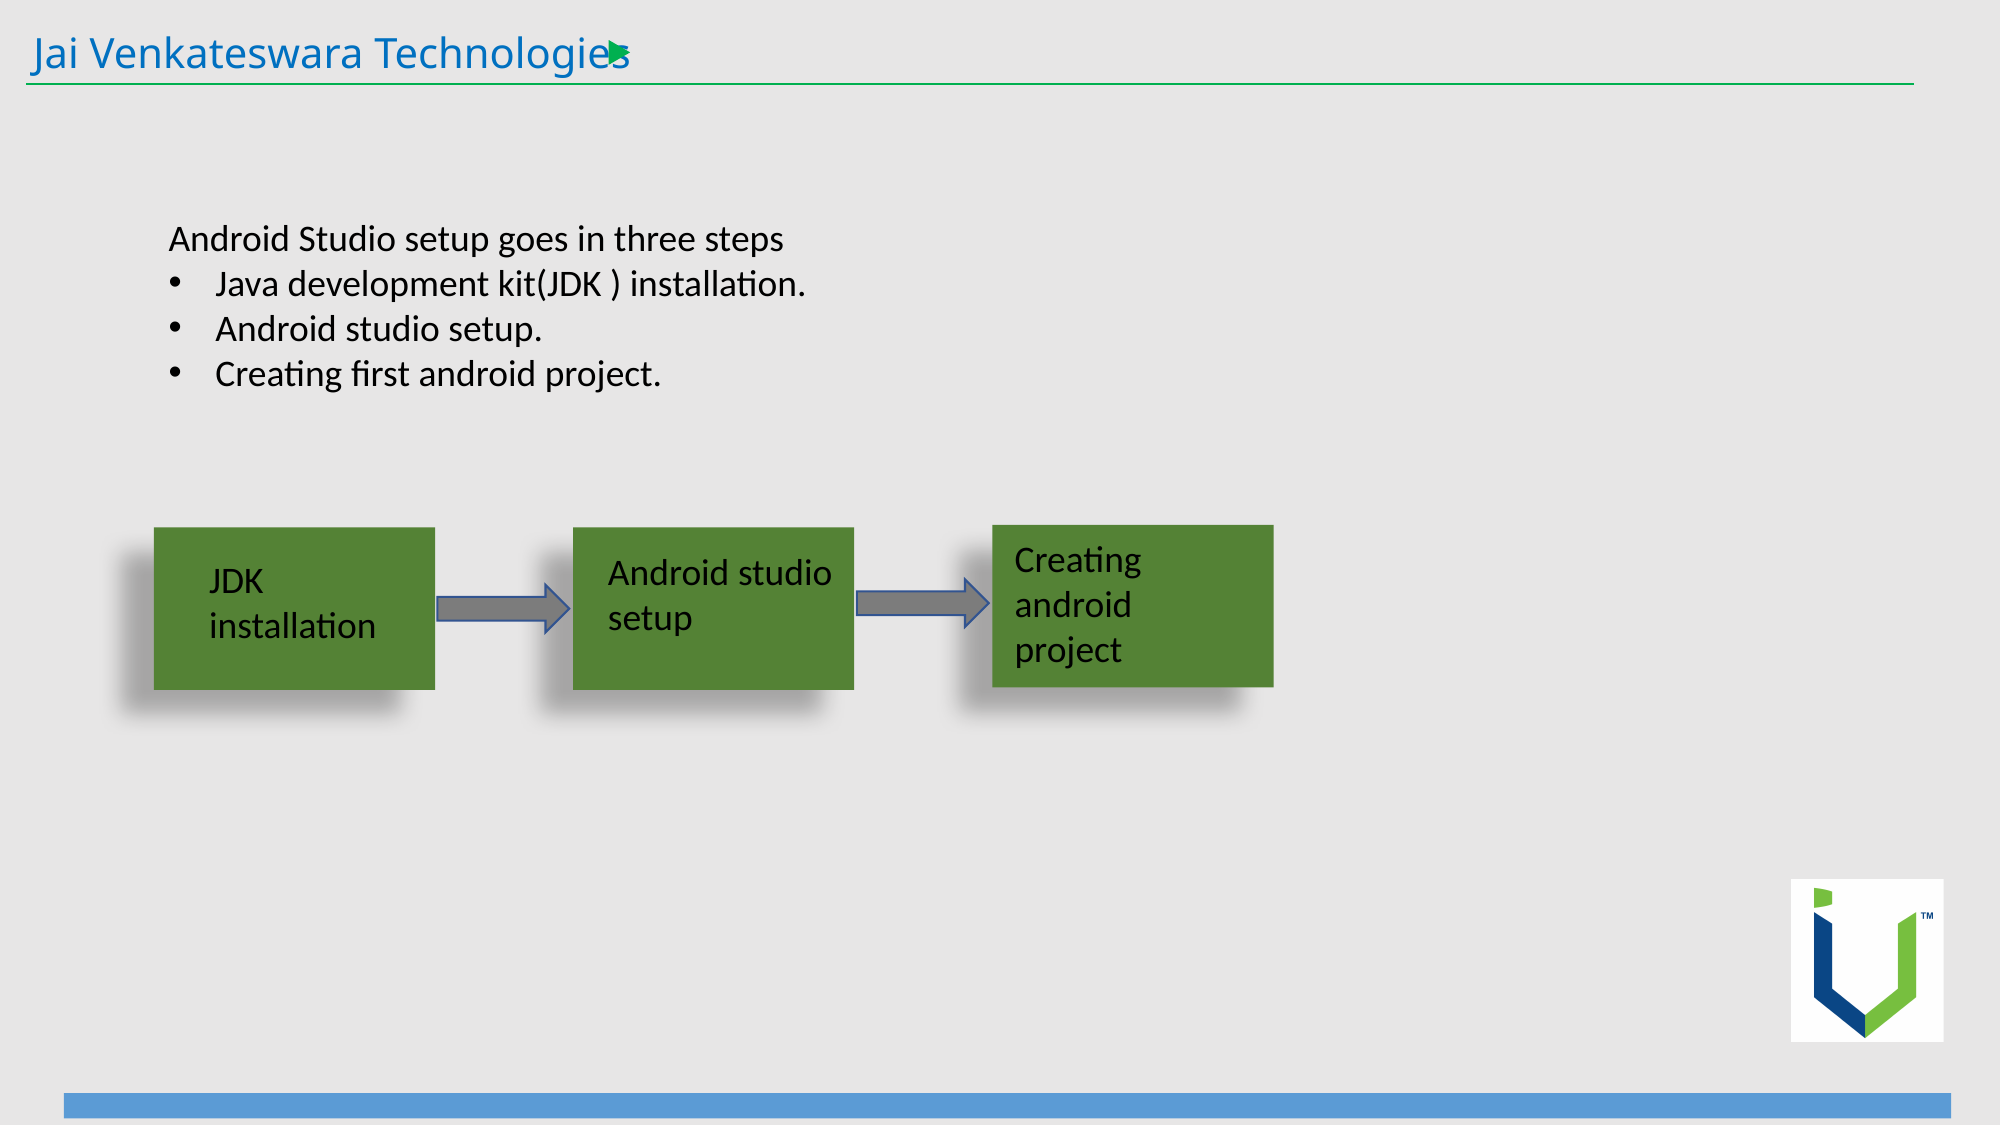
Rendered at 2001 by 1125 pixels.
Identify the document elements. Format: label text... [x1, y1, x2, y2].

text_box [153, 526, 436, 691]
text_box JDK installation [194, 548, 395, 654]
text_box [991, 524, 1275, 688]
text_box [572, 526, 855, 691]
text_box Android studio setup [593, 540, 851, 646]
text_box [0, 19, 1914, 85]
text_box Creating android project [999, 527, 1274, 678]
text_box [436, 582, 571, 635]
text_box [1790, 879, 1944, 1042]
text_box Android Studio setup goes in three steps Java development kit(JDK ) installation. Android studio setup. Creating first android project. [153, 206, 1201, 402]
text_box [63, 1092, 1952, 1119]
text_box [855, 576, 991, 630]
